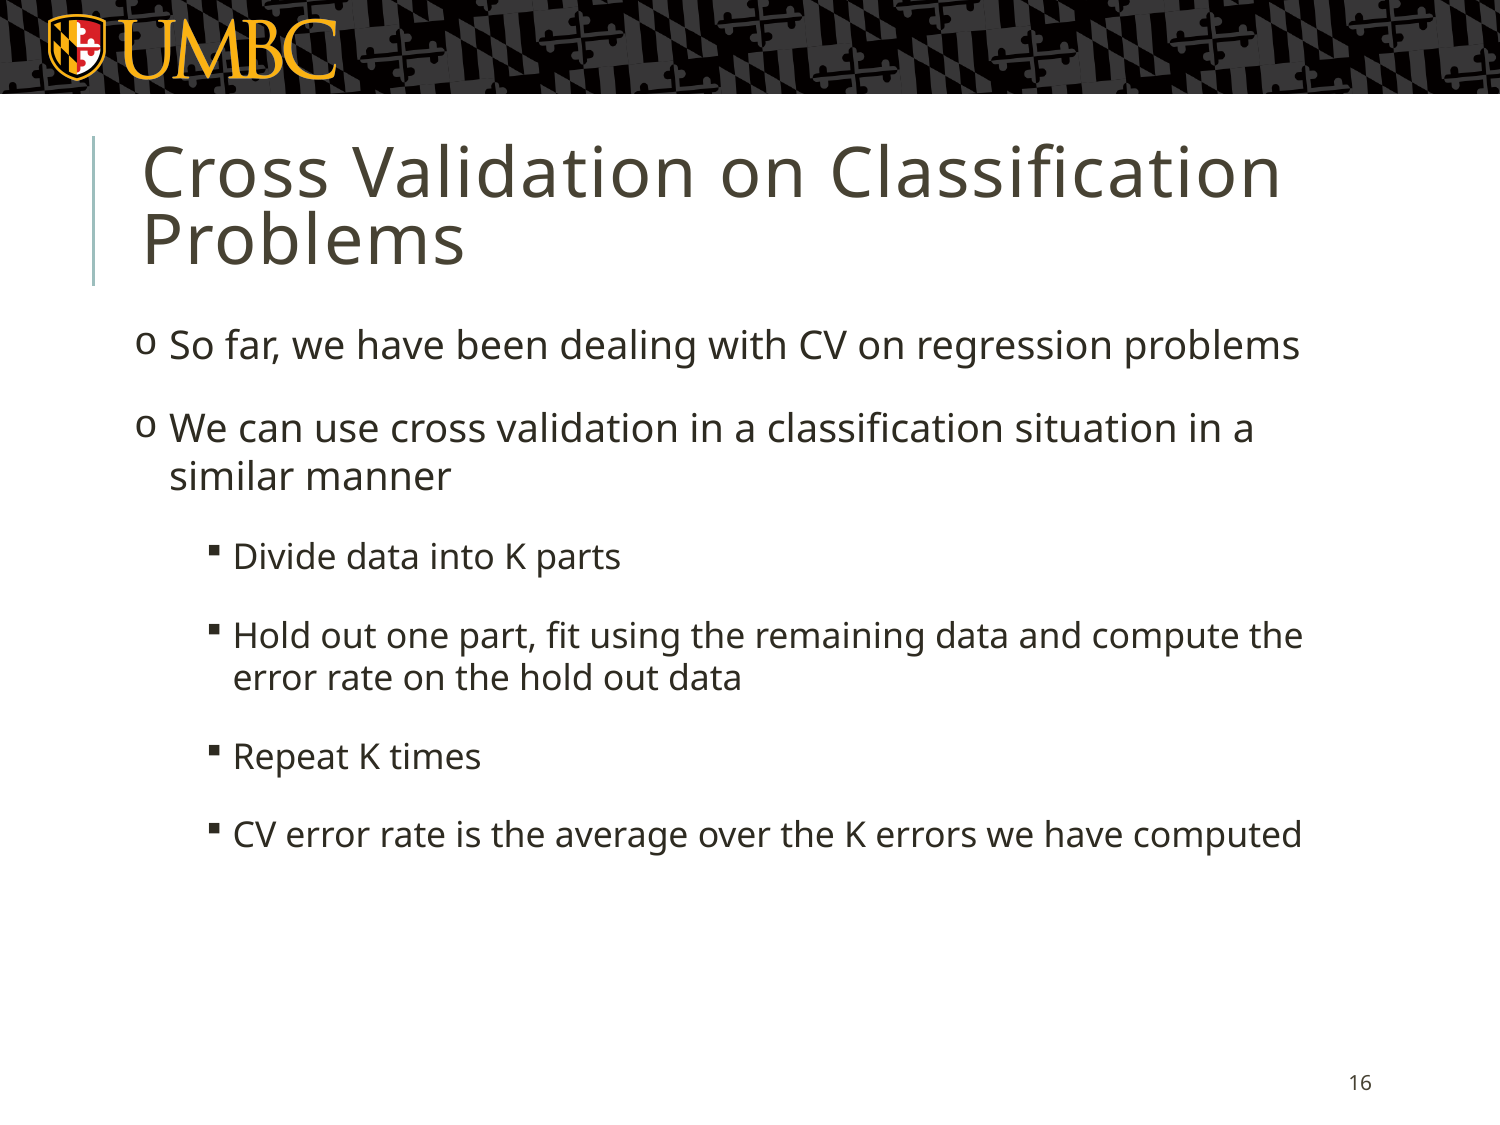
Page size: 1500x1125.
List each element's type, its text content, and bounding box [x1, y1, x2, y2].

picture [0, 0, 1500, 94]
slide_number 16 [1333, 1061, 1454, 1107]
title Cross Validation on Classification Problems [126, 135, 1322, 286]
list So far, we have been dealing with CV on regression problems We can use cross validation in a classification situation in a similar manner Divide data into K parts Hold out one part, fit using the remaining data and compute the error rate on the hold out data Repeat K times CV error rate is the average over the K errors we have computed [126, 312, 1322, 1035]
